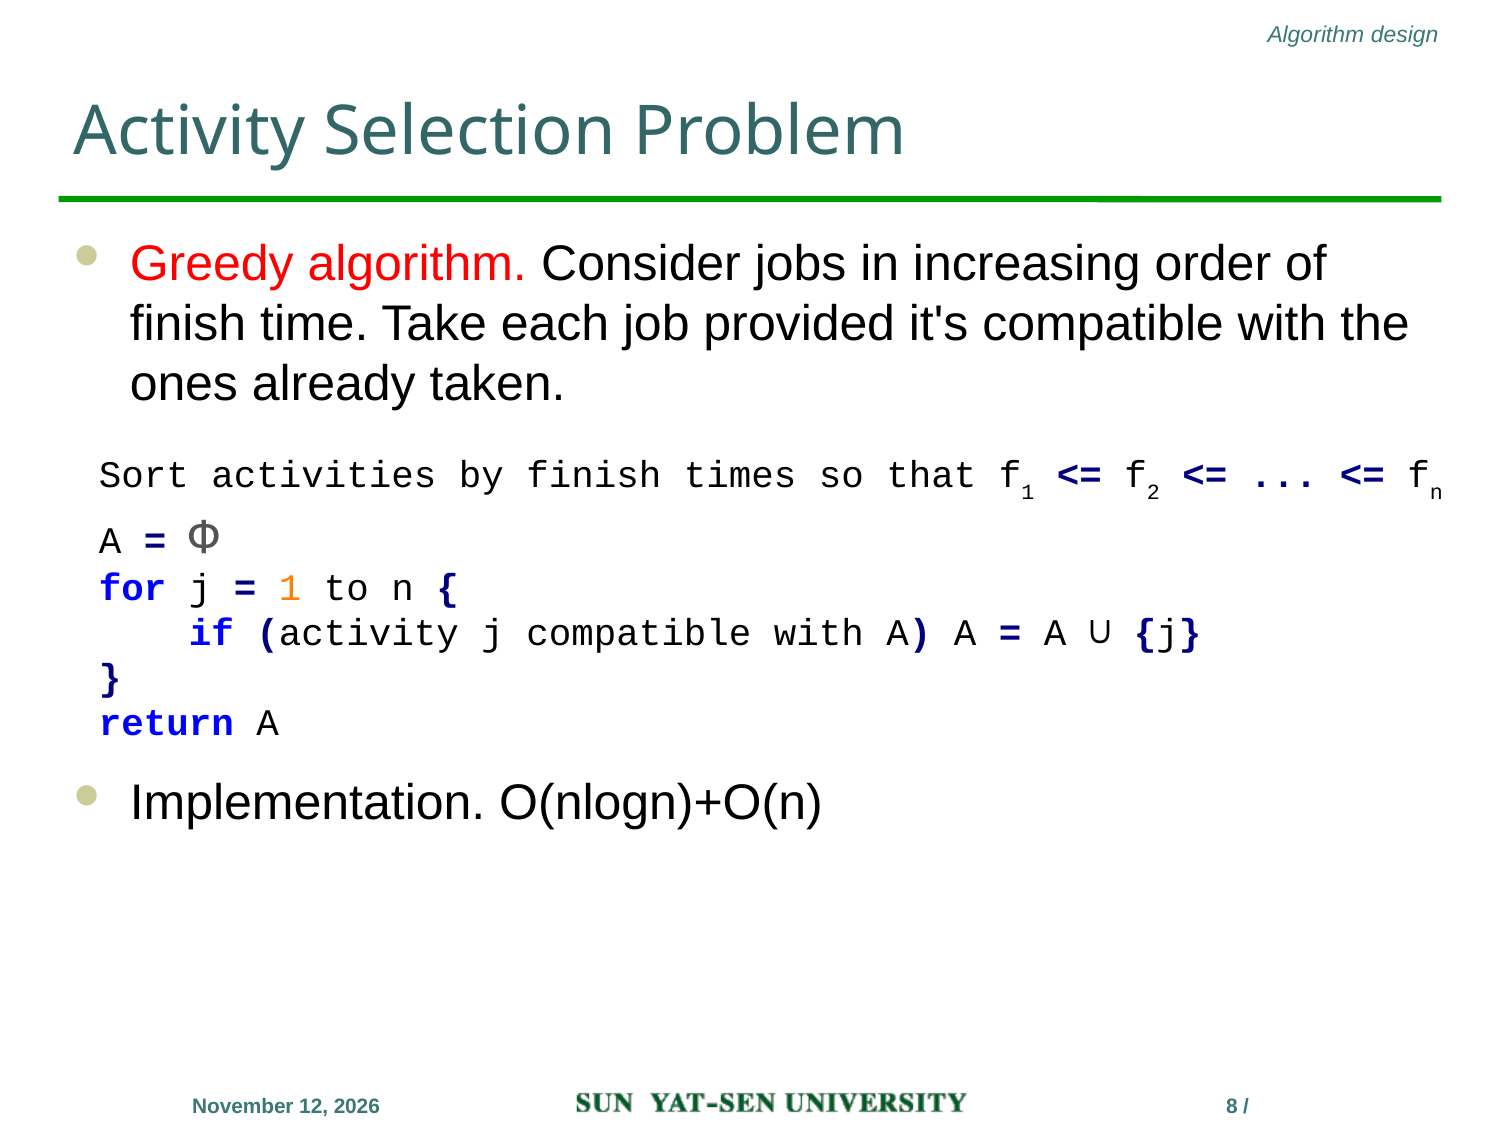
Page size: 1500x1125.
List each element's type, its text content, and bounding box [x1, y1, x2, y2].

title Activity Selection Problem [58, 34, 1442, 176]
picture [566, 1079, 973, 1125]
list Greedy algorithm. Consider jobs in increasing order of finish time. Take each job provided it's compatible with the ones already taken. Implementation. O(nlogn)+O(n) [58, 222, 1442, 1079]
text_box Sort activities by finish times so that f1 <= f2 <= ... <= fn A = Ф for j = 1 to n { if (activity j compatible with A) A = A ∪ {j} } return A [83, 442, 1459, 751]
